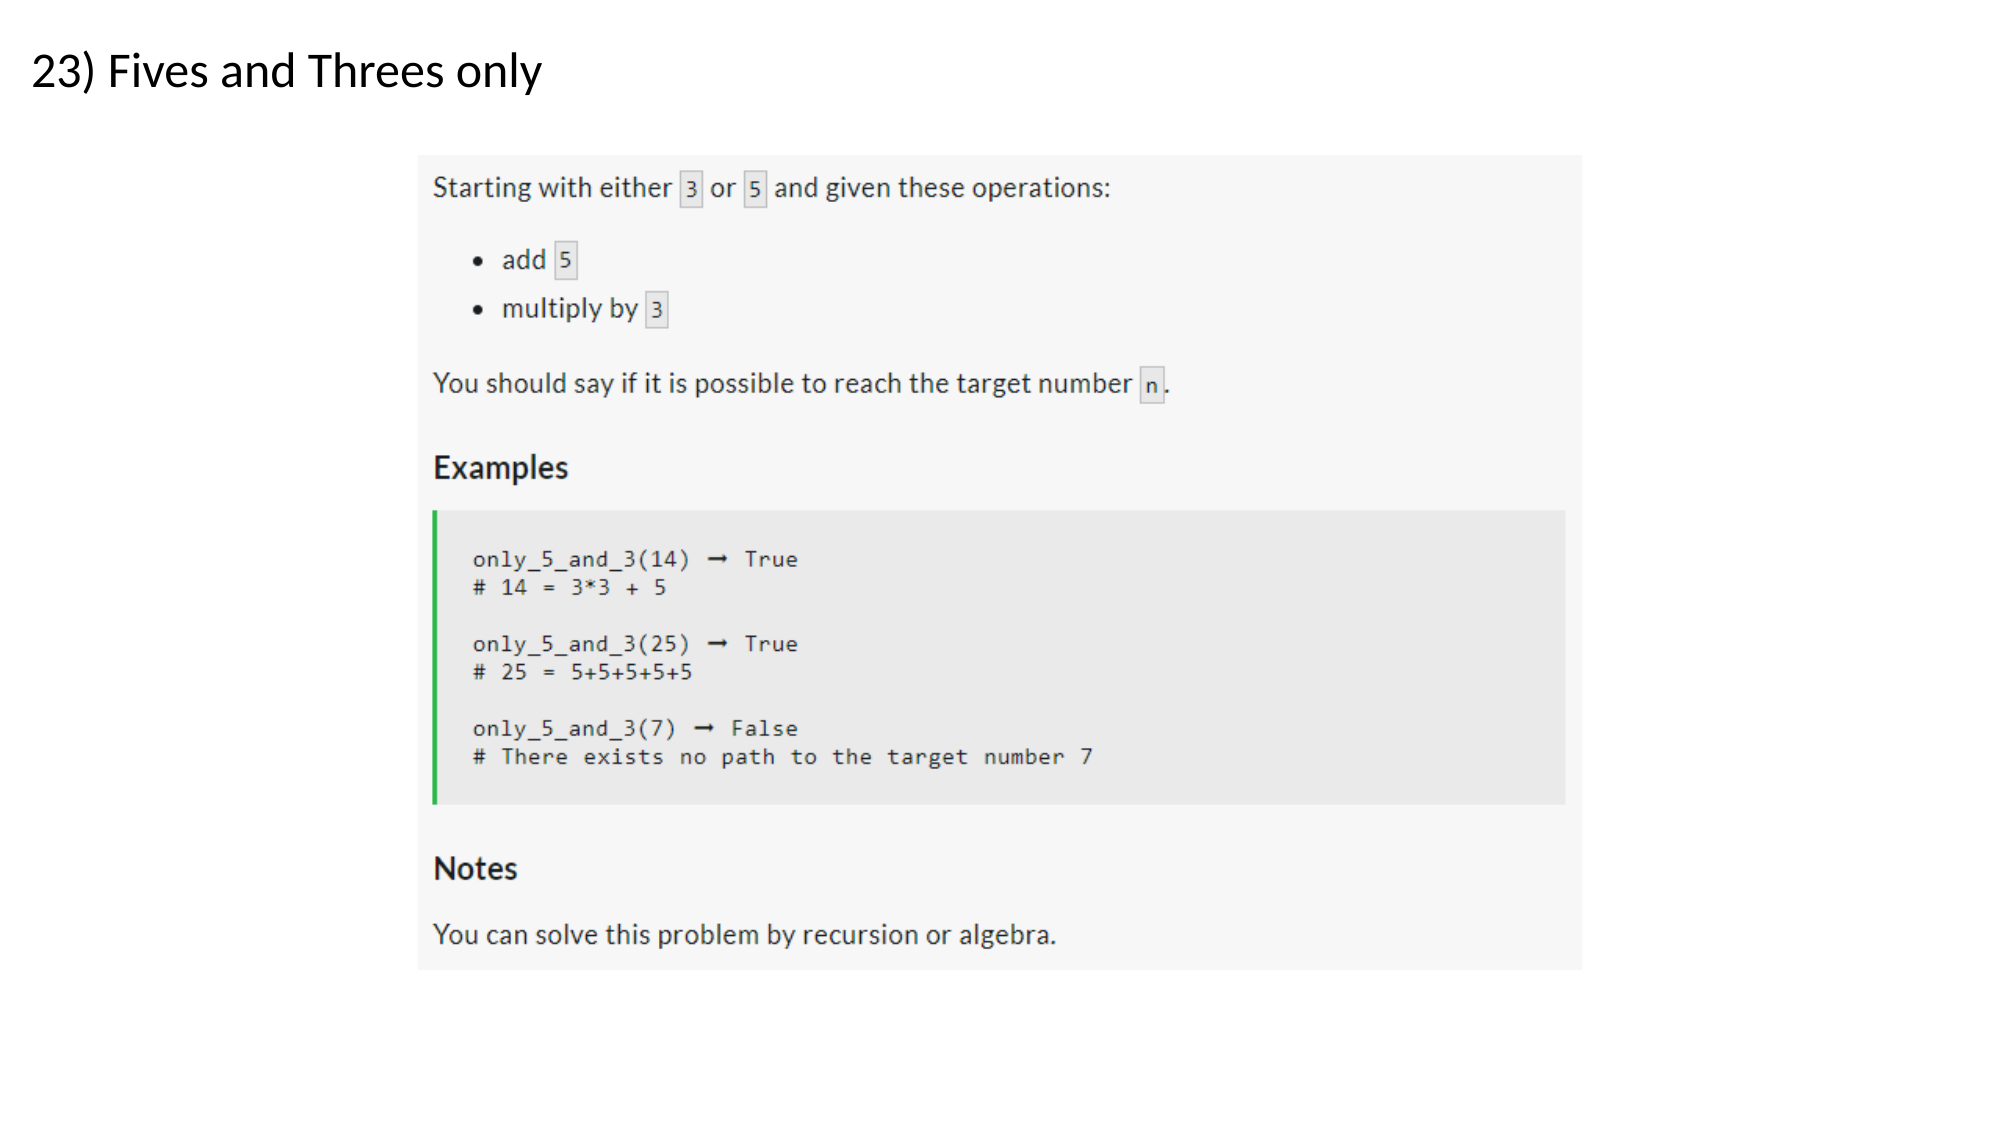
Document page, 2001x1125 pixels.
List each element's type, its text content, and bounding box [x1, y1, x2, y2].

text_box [417, 155, 1583, 970]
text_box 23) Fives and Threes only [16, 30, 558, 106]
